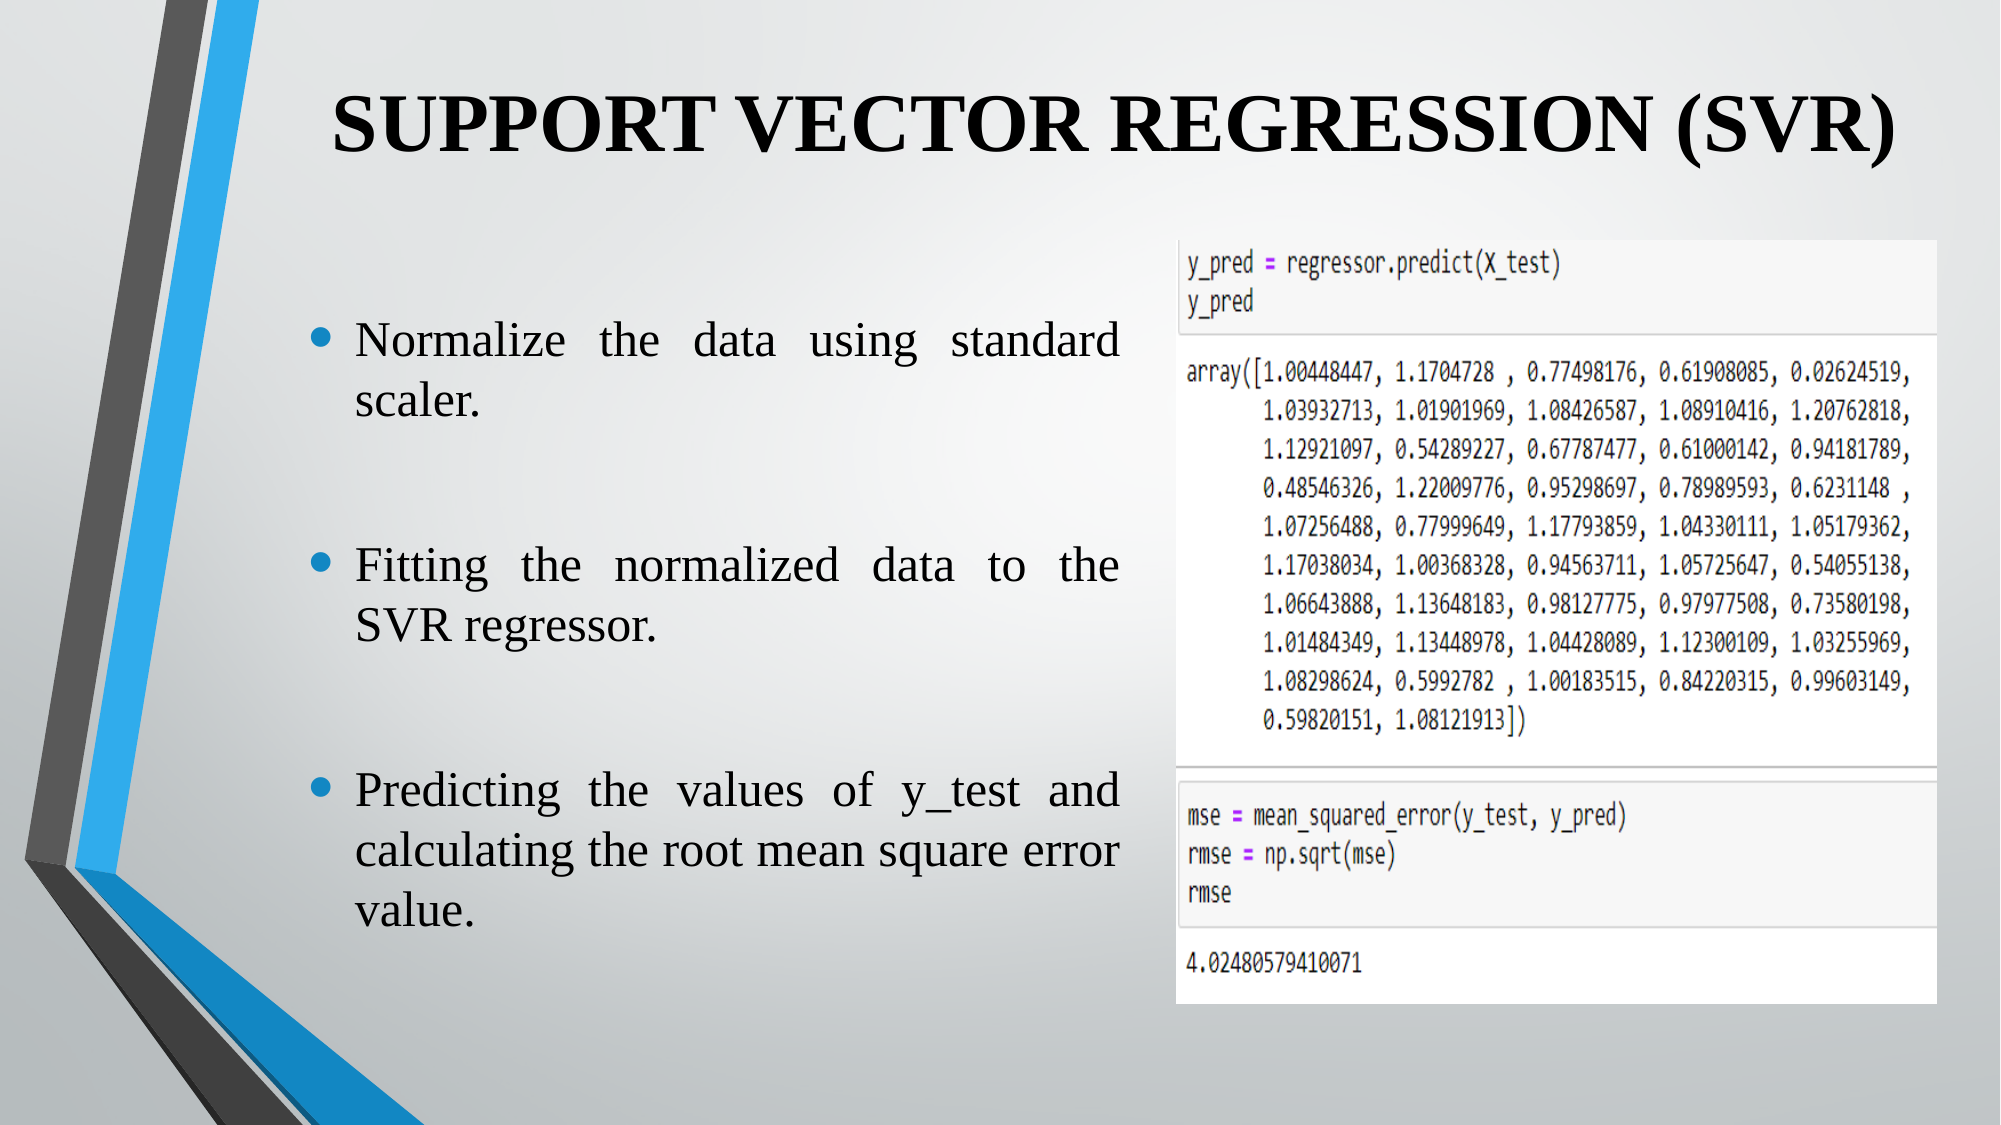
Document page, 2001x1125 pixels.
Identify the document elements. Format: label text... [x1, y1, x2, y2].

picture [1176, 239, 1937, 1004]
list Normalize the data using standard scaler. Fitting the normalized data to the SVR regressor. Predicting the values of y_test and calculating the root mean square error value. [293, 240, 1136, 1004]
title SUPPORT VECTOR REGRESSION (SVR) [293, 51, 1937, 185]
